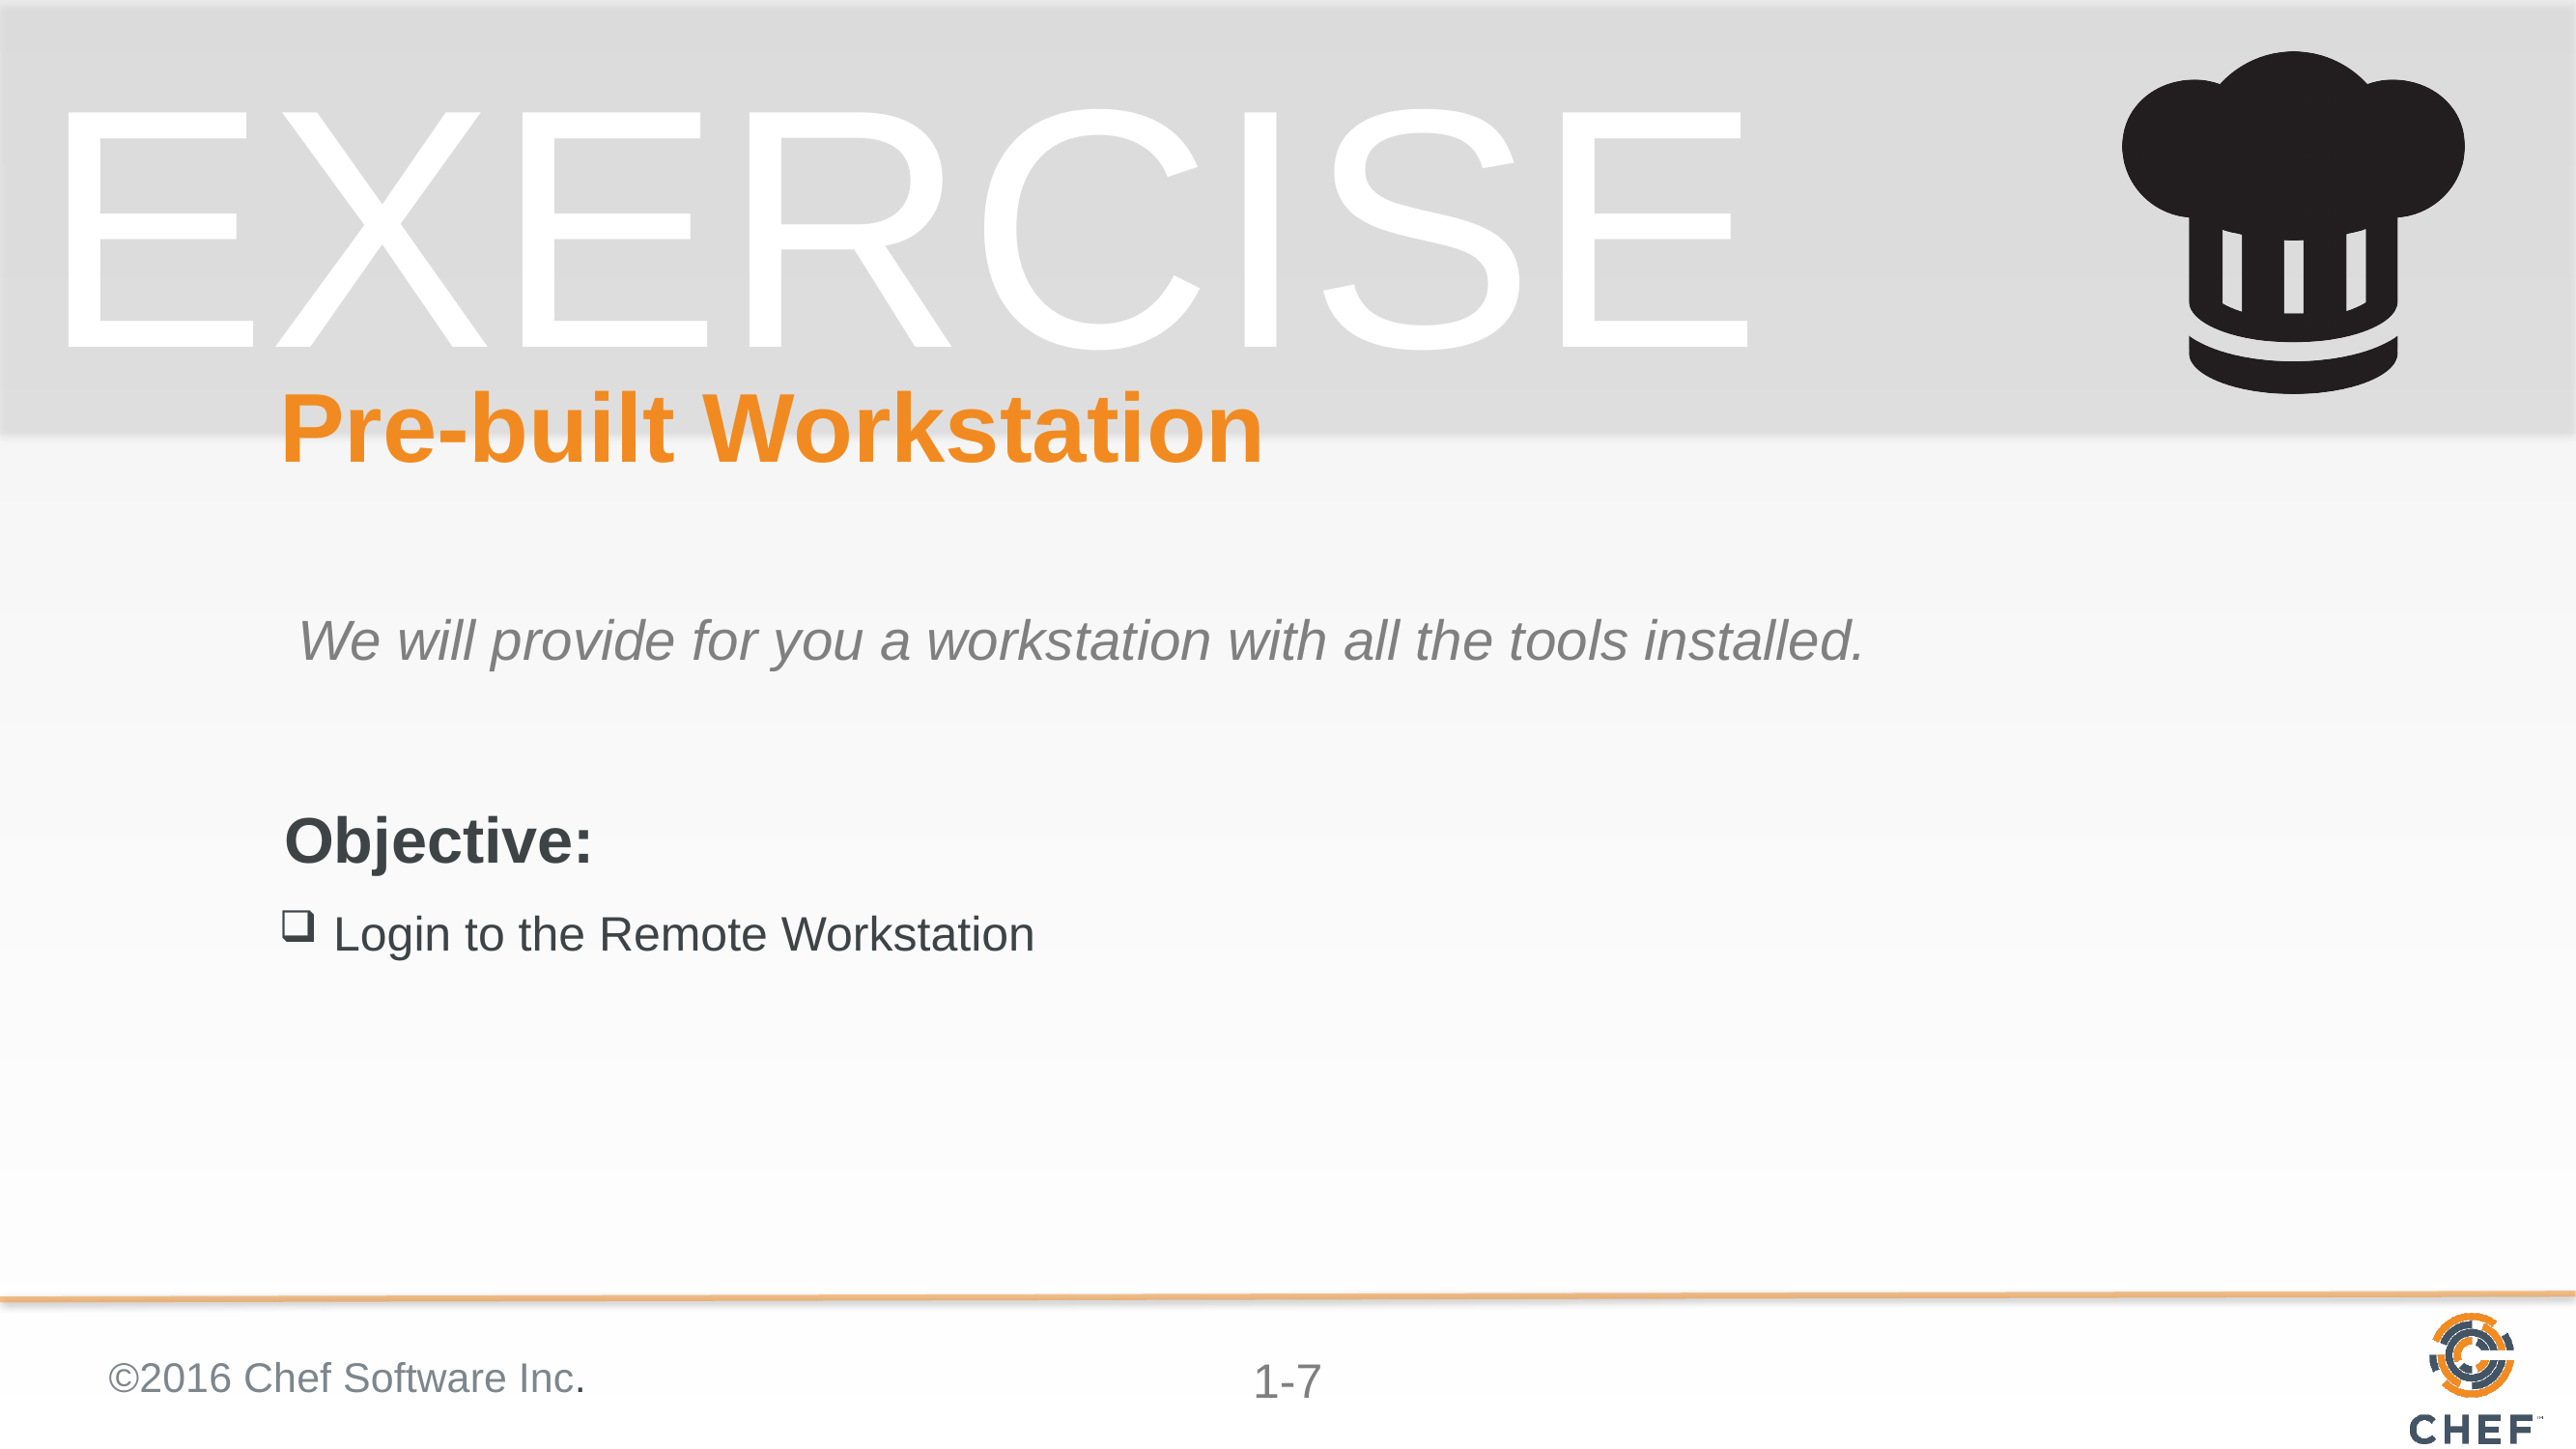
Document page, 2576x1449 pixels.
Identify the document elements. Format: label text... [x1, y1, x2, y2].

picture [2399, 1297, 2551, 1449]
list We will provide for you a workstation with all the tools installed. [265, 516, 2217, 759]
title Pre-built Workstation [265, 363, 2217, 498]
list Login to the Remote Workstation [265, 895, 2217, 1284]
picture [2122, 51, 2465, 399]
